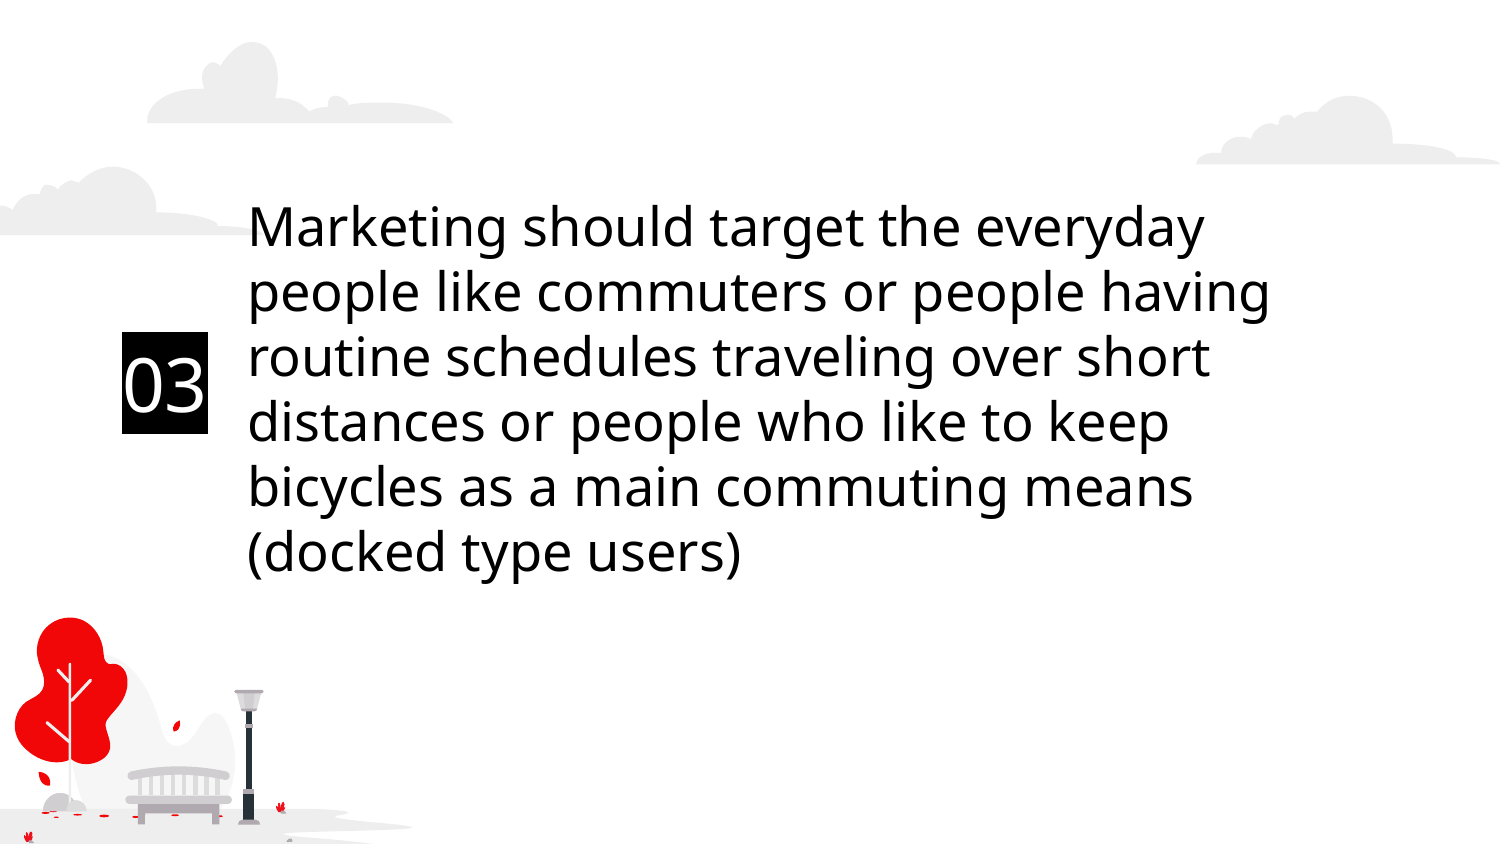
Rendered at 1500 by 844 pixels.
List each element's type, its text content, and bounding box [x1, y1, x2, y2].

title Marketing should target the everyday people like commuters or people having routine schedules traveling over short distances or people who like to keep bicycles as a main commuting means (docked type users) [232, 268, 1391, 507]
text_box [0, 617, 463, 844]
text_box 03 [107, 330, 246, 435]
